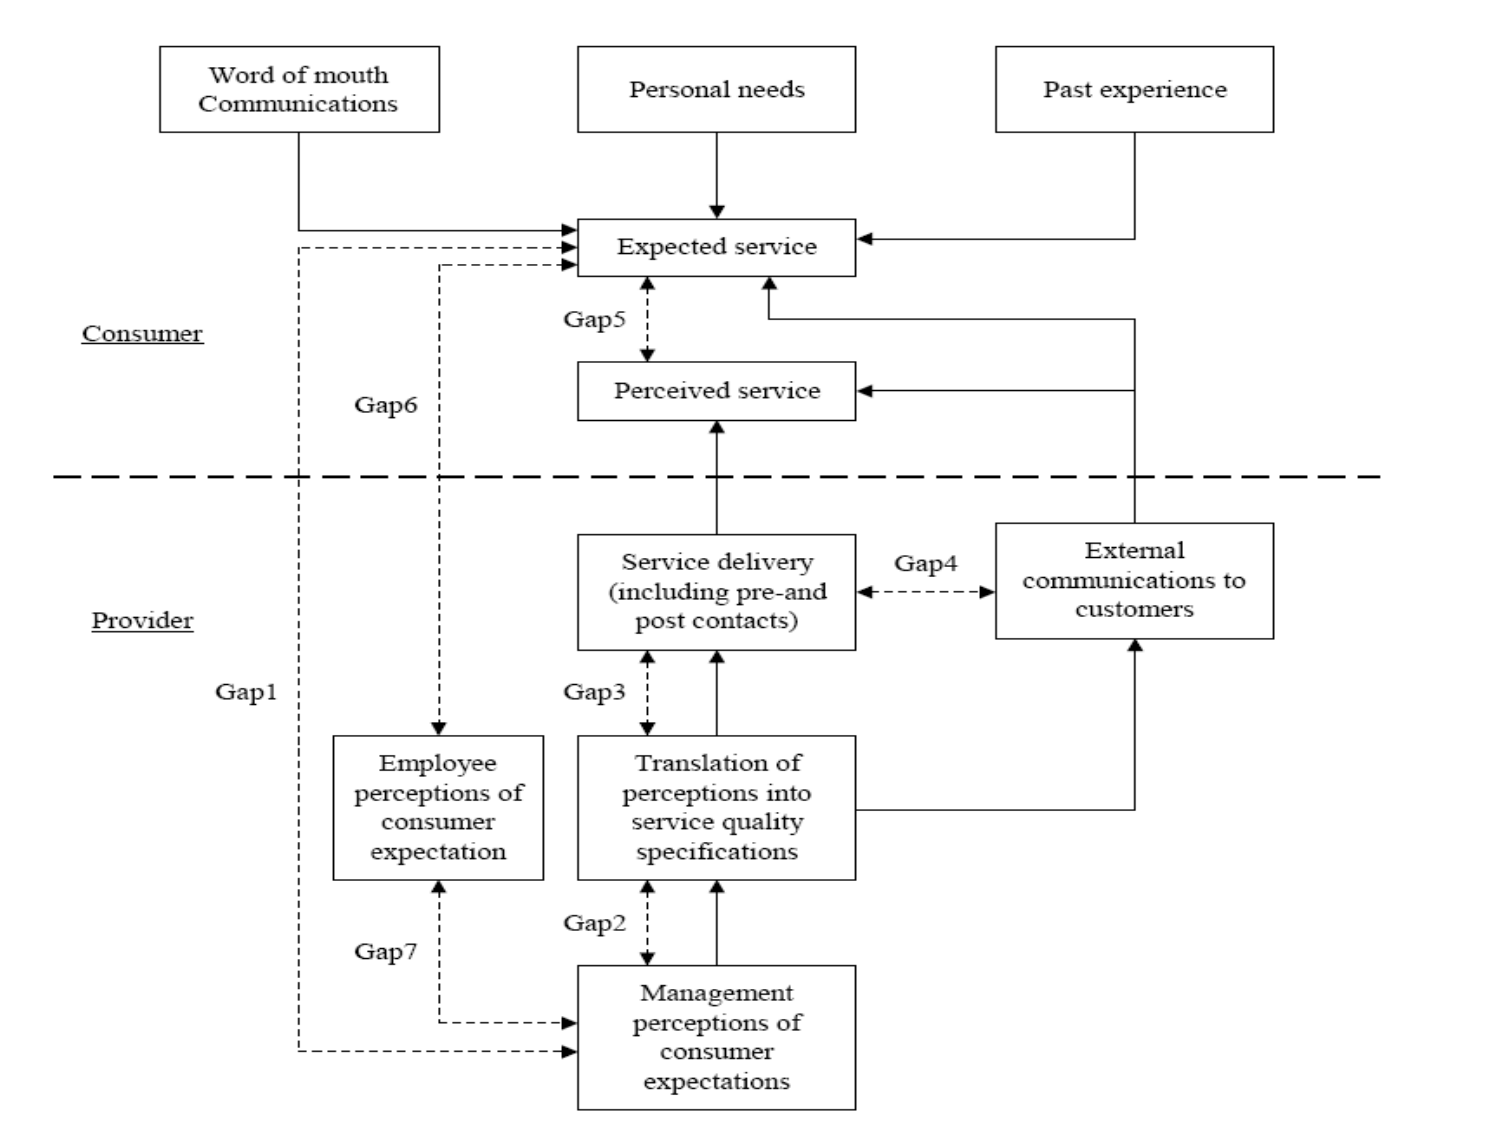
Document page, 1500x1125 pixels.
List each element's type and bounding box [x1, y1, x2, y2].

list [0, 0, 1451, 1125]
